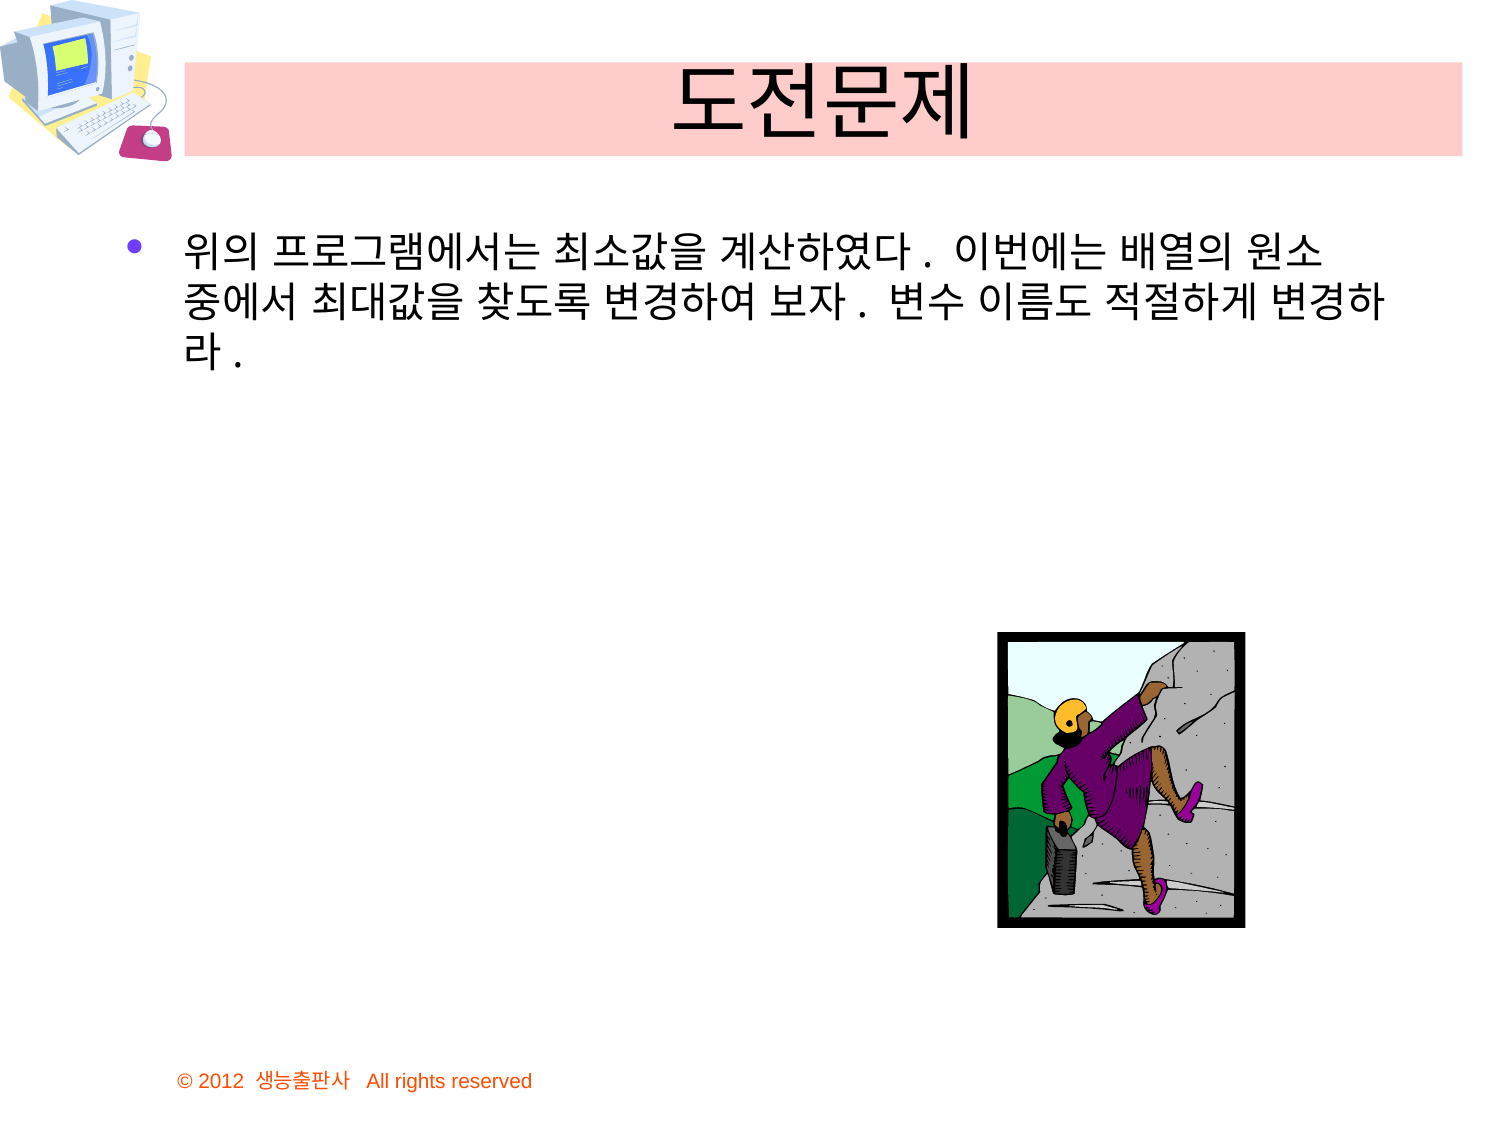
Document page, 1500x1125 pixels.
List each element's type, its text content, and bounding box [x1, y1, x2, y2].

title 도전문제 [184, 62, 1463, 157]
picture [996, 631, 1246, 929]
list 위의 프로그램에서는 최소값을 계산하였다. 이번에는 배열의 원소 중에서 최대값을 찾도록 변경하여 보자. 변수 이름도 적절하게 변경하라. [112, 218, 1460, 900]
